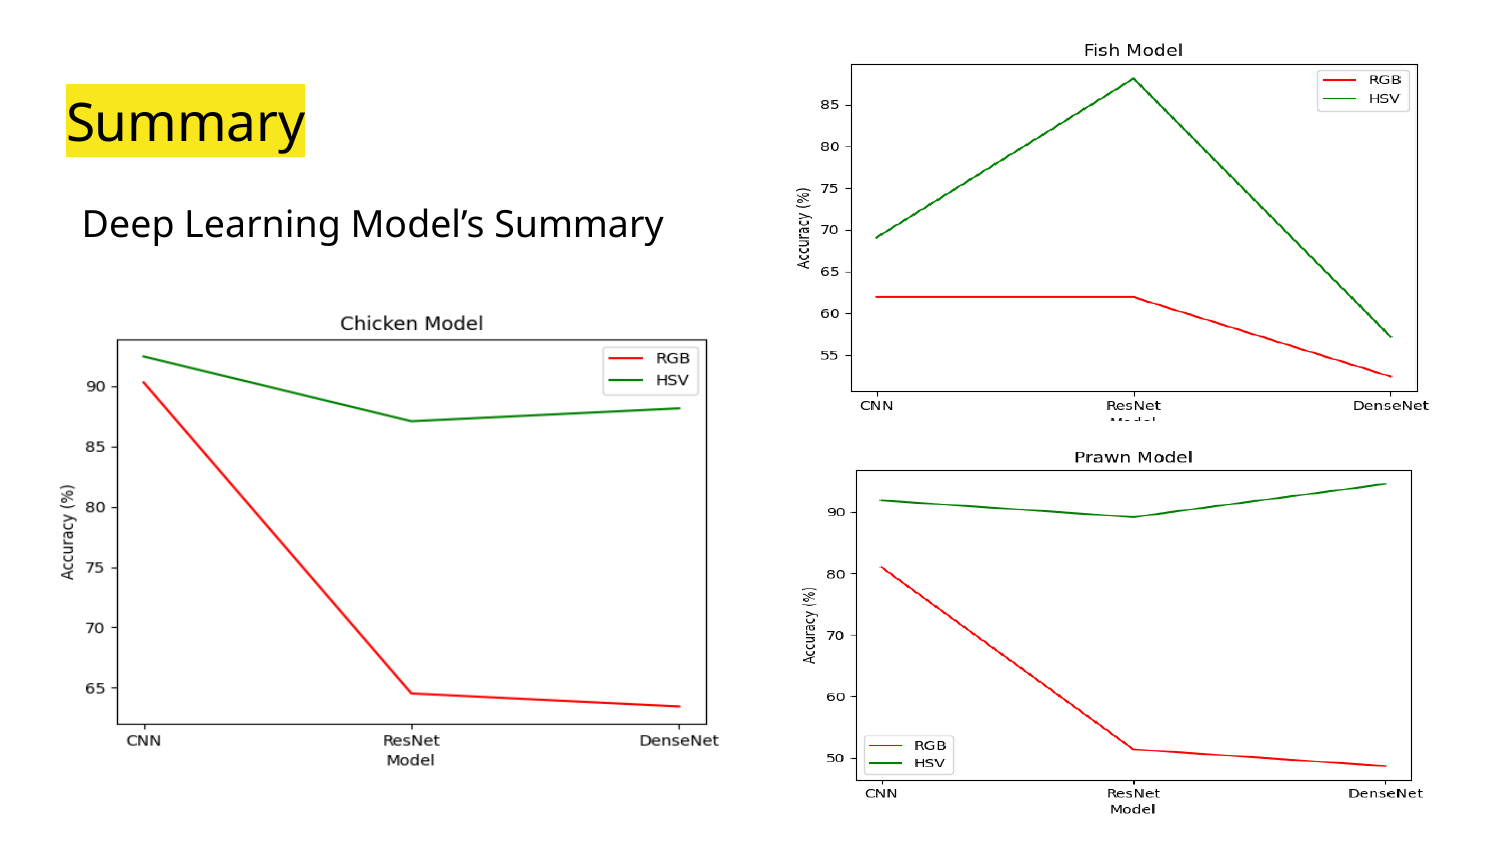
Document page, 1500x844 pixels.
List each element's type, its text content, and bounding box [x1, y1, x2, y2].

picture [22, 11, 1490, 824]
title Summary [51, 72, 755, 167]
text_box Deep Learning Model’s Summary [66, 178, 737, 260]
